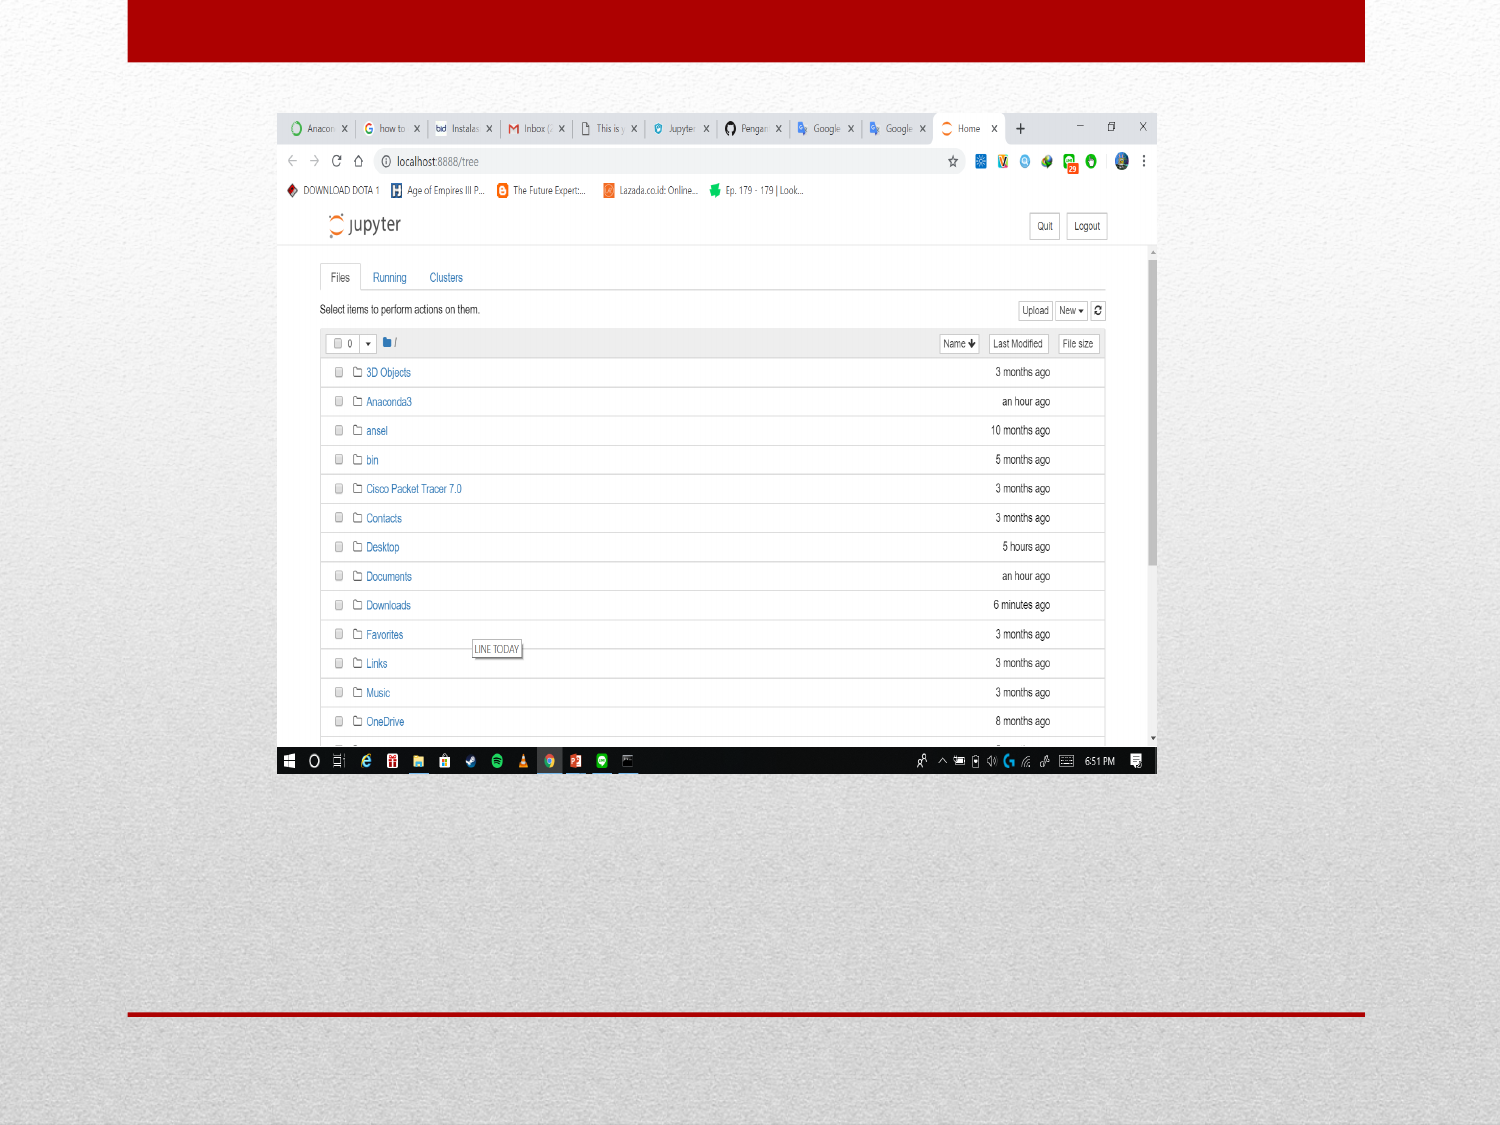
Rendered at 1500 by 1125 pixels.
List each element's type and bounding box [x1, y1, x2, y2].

list [276, 112, 1158, 775]
